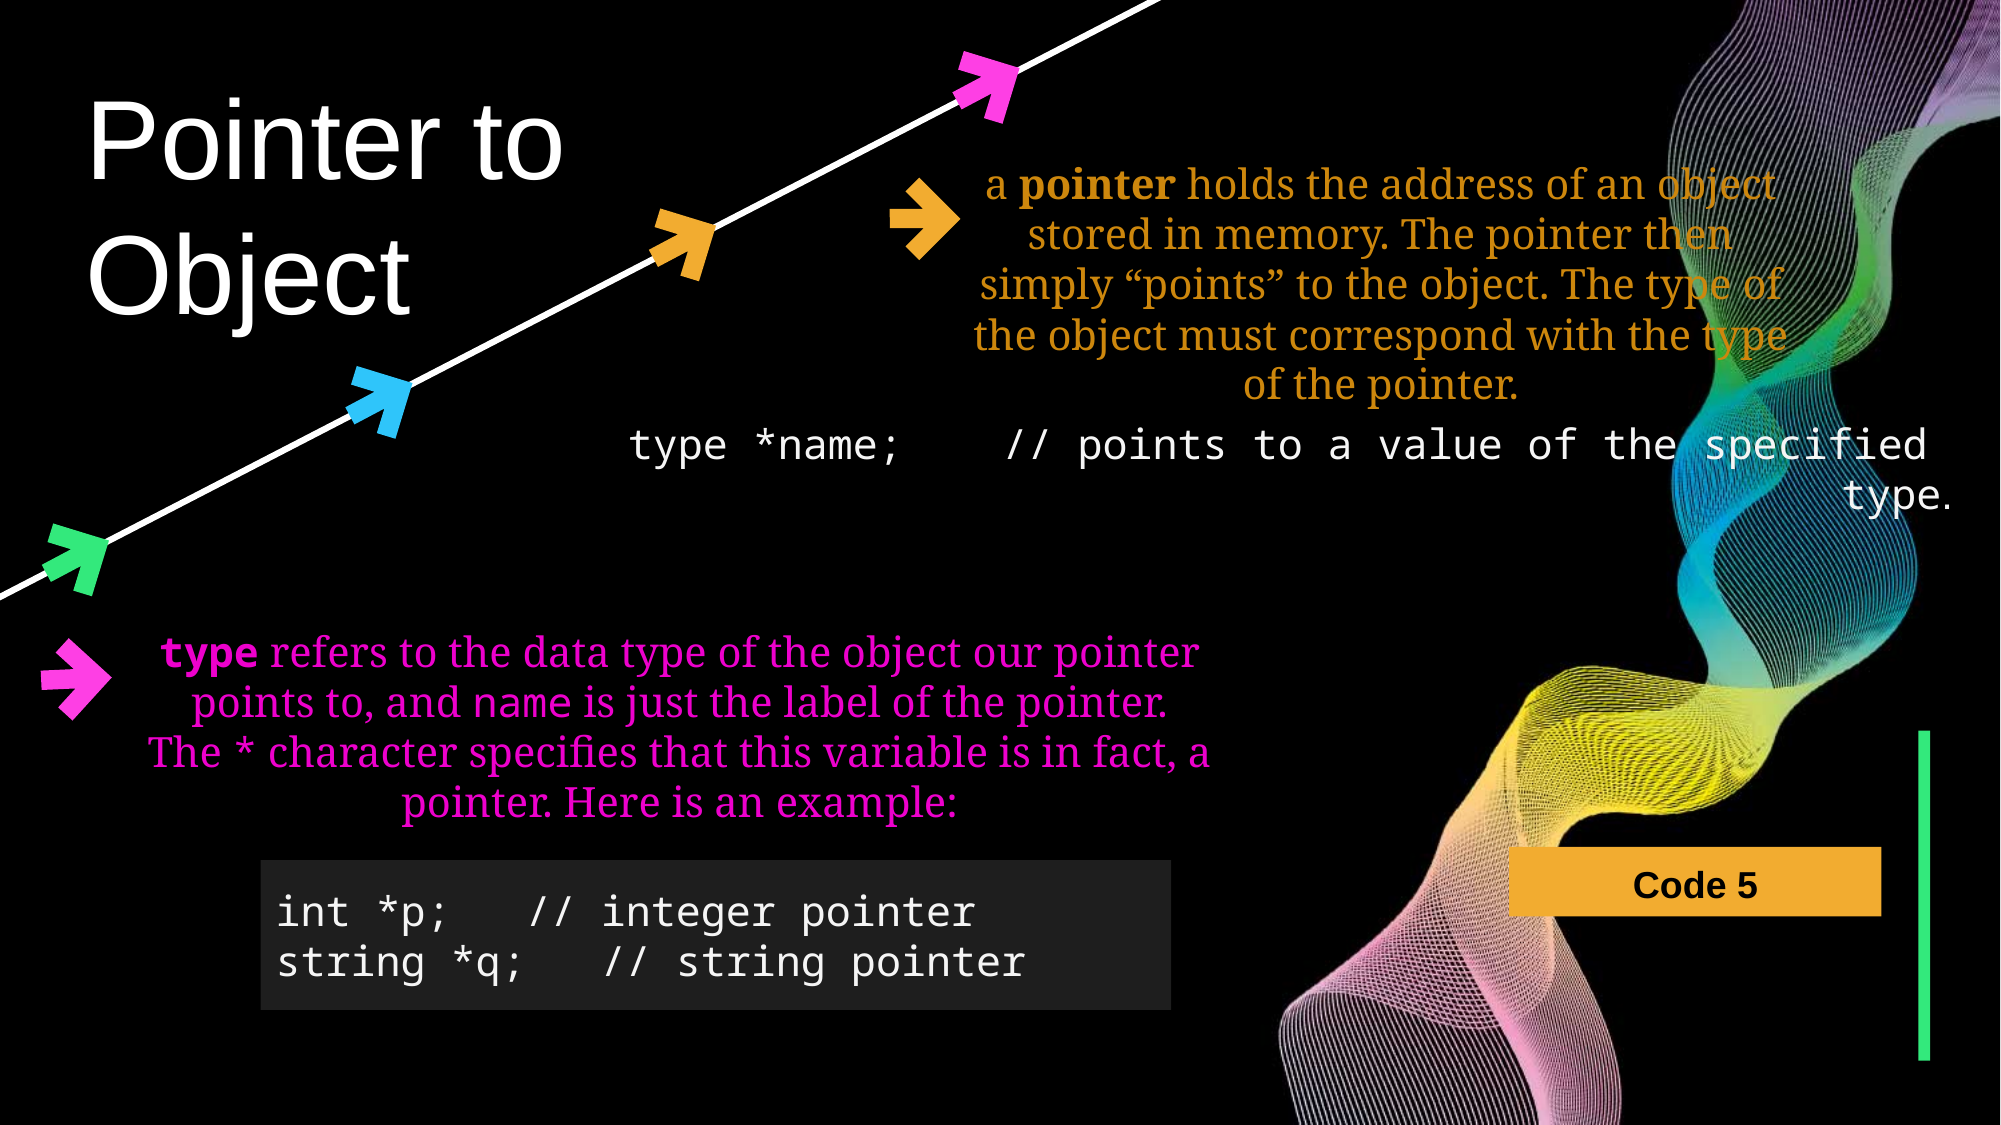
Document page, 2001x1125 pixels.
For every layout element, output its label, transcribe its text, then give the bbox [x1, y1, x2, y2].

picture [0, 0, 2001, 1125]
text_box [0, 0, 1473, 836]
text_box Code 5 [1547, 862, 1843, 904]
text_box a pointer holds the address of an object stored in memory. The pointer then simply “points” to the object. The type of the object must correspond with the type of the pointer. [1473, 150, 1806, 410]
text_box [1917, 730, 1931, 1062]
text_box type *name; // points to a value of the specified type. [1473, 410, 1968, 525]
text_box [1508, 846, 1882, 917]
text_box int *p; // integer pointer string *q; // string pointer [260, 860, 1172, 1010]
